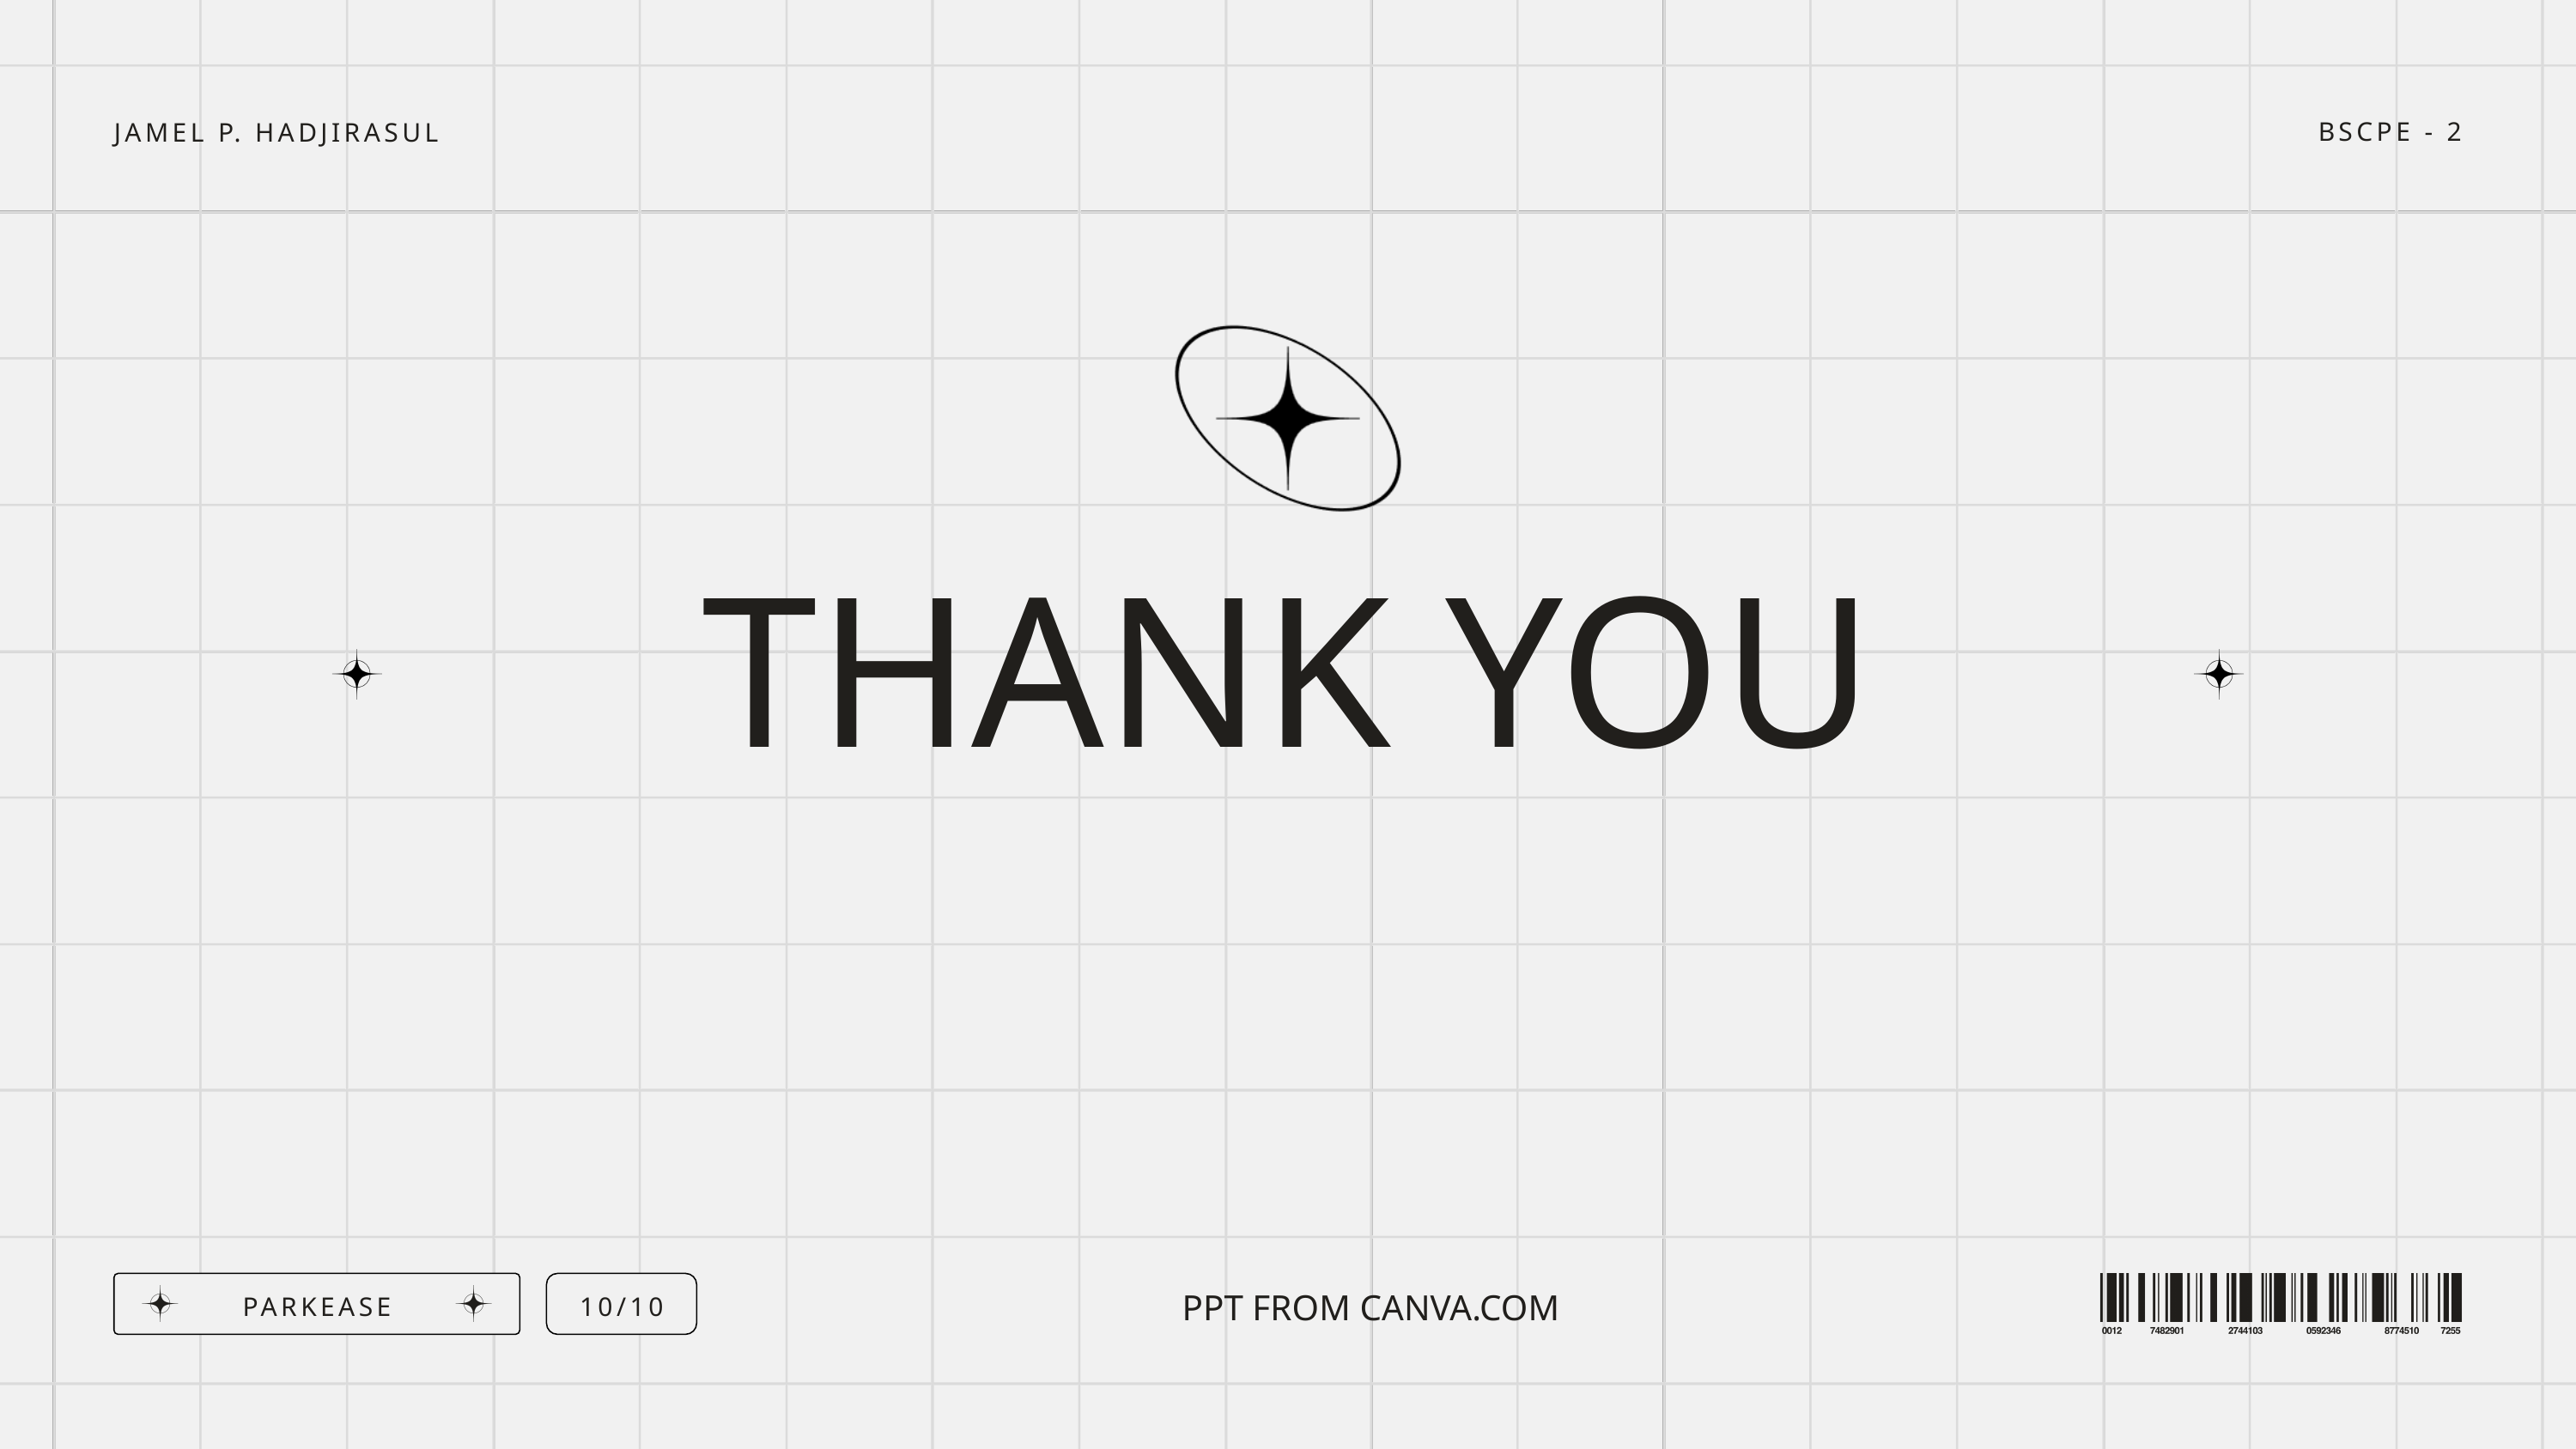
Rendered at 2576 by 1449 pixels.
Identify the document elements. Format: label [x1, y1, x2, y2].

text_box [0, 0, 2576, 1449]
text_box [113, 1273, 520, 1335]
text_box [546, 1273, 697, 1335]
